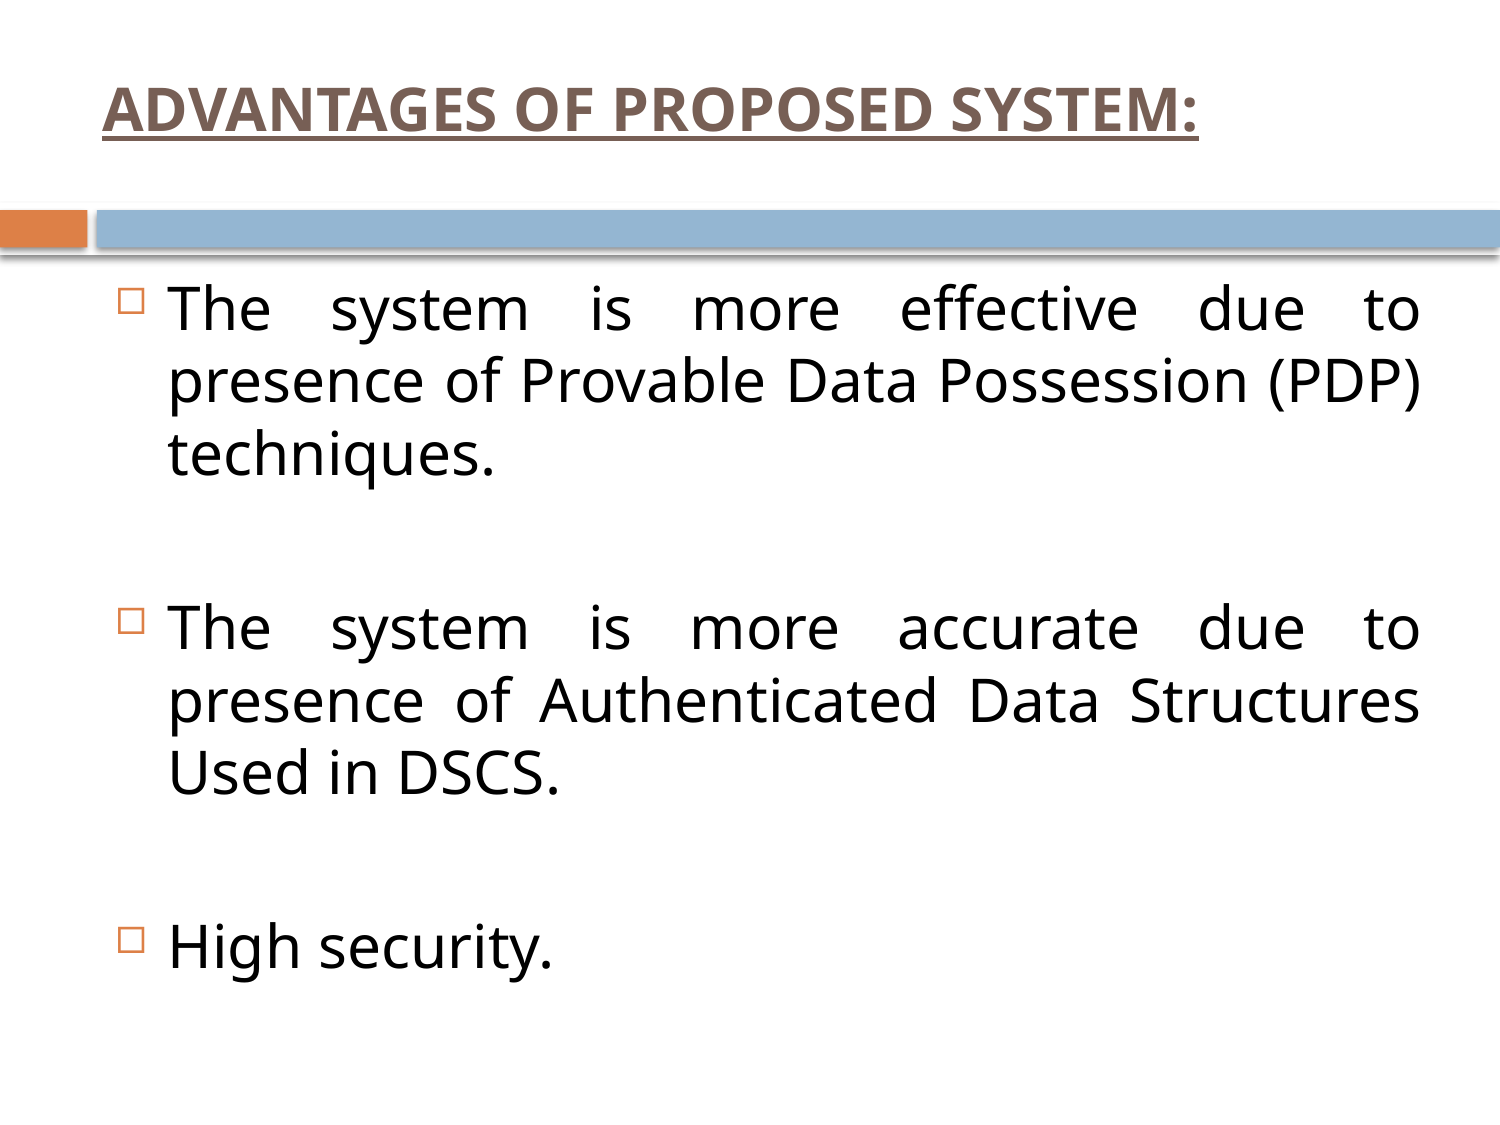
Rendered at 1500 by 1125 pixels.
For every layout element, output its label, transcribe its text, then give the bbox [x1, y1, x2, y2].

list The system is more effective due to presence of Provable Data Possession (PDP) techniques. The system is more accurate due to presence of Authenticated Data Structures Used in DSCS. High security. [100, 262, 1438, 1000]
title ADVANTAGES OF PROPOSED SYSTEM: [87, 62, 1425, 225]
